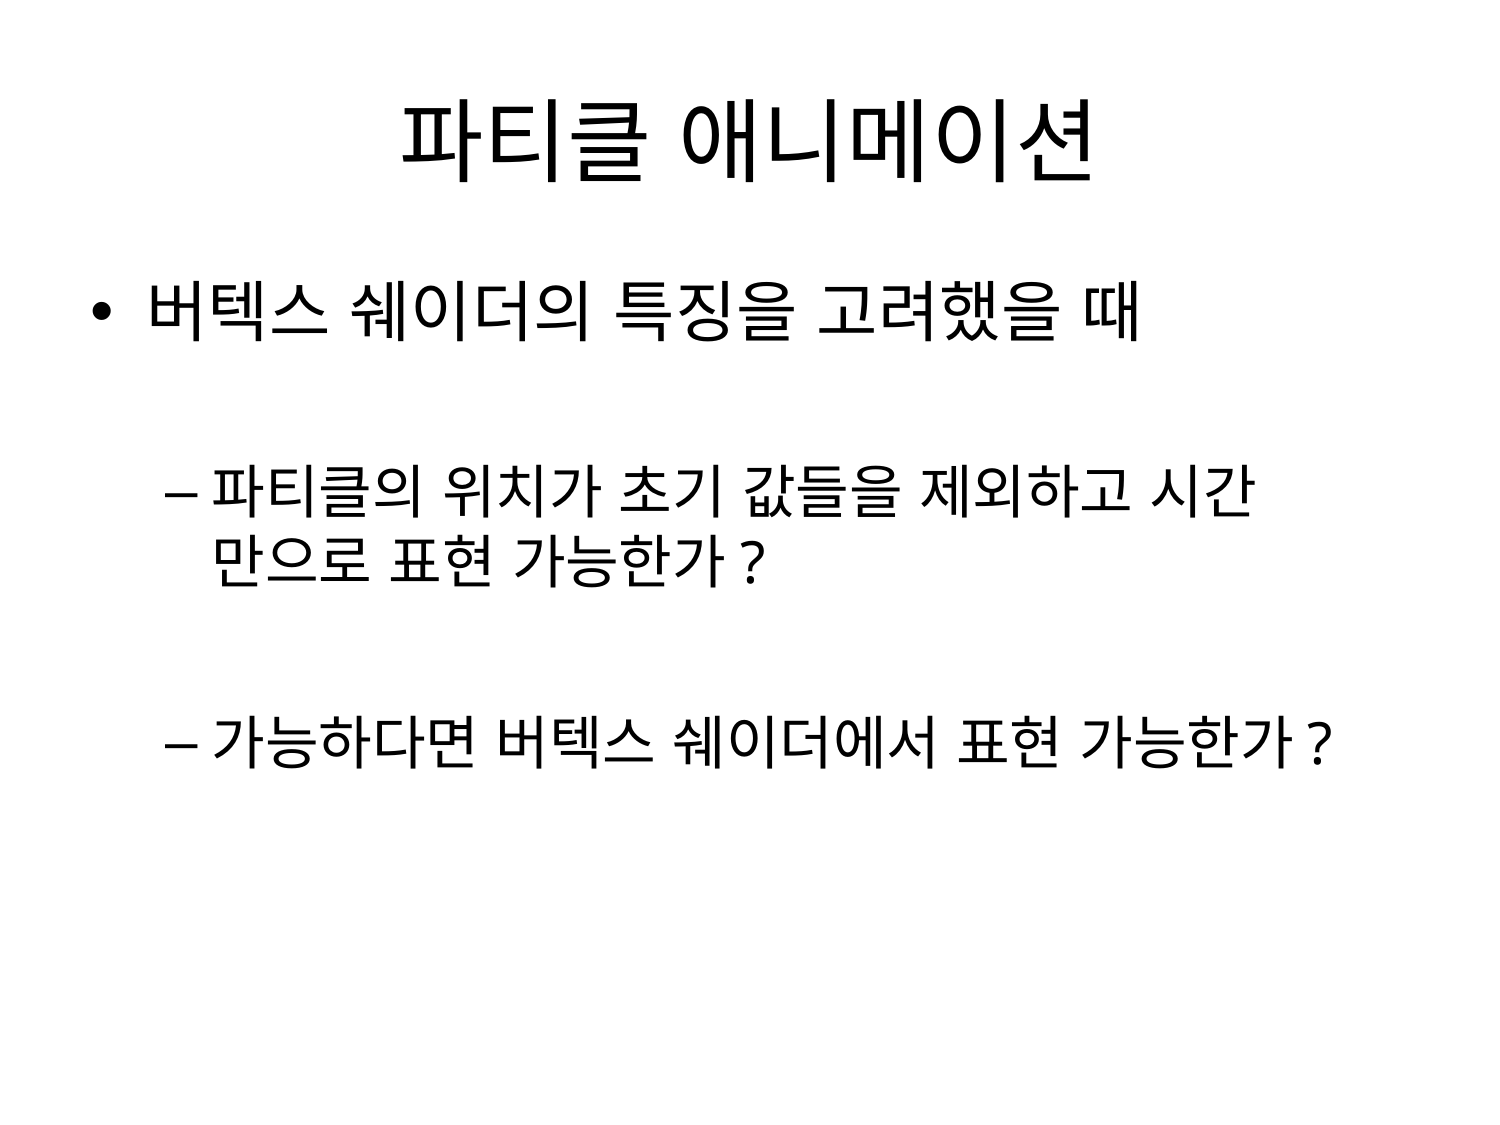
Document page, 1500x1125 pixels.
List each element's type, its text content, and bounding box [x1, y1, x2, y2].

title 파티클 애니메이션 [75, 45, 1425, 233]
